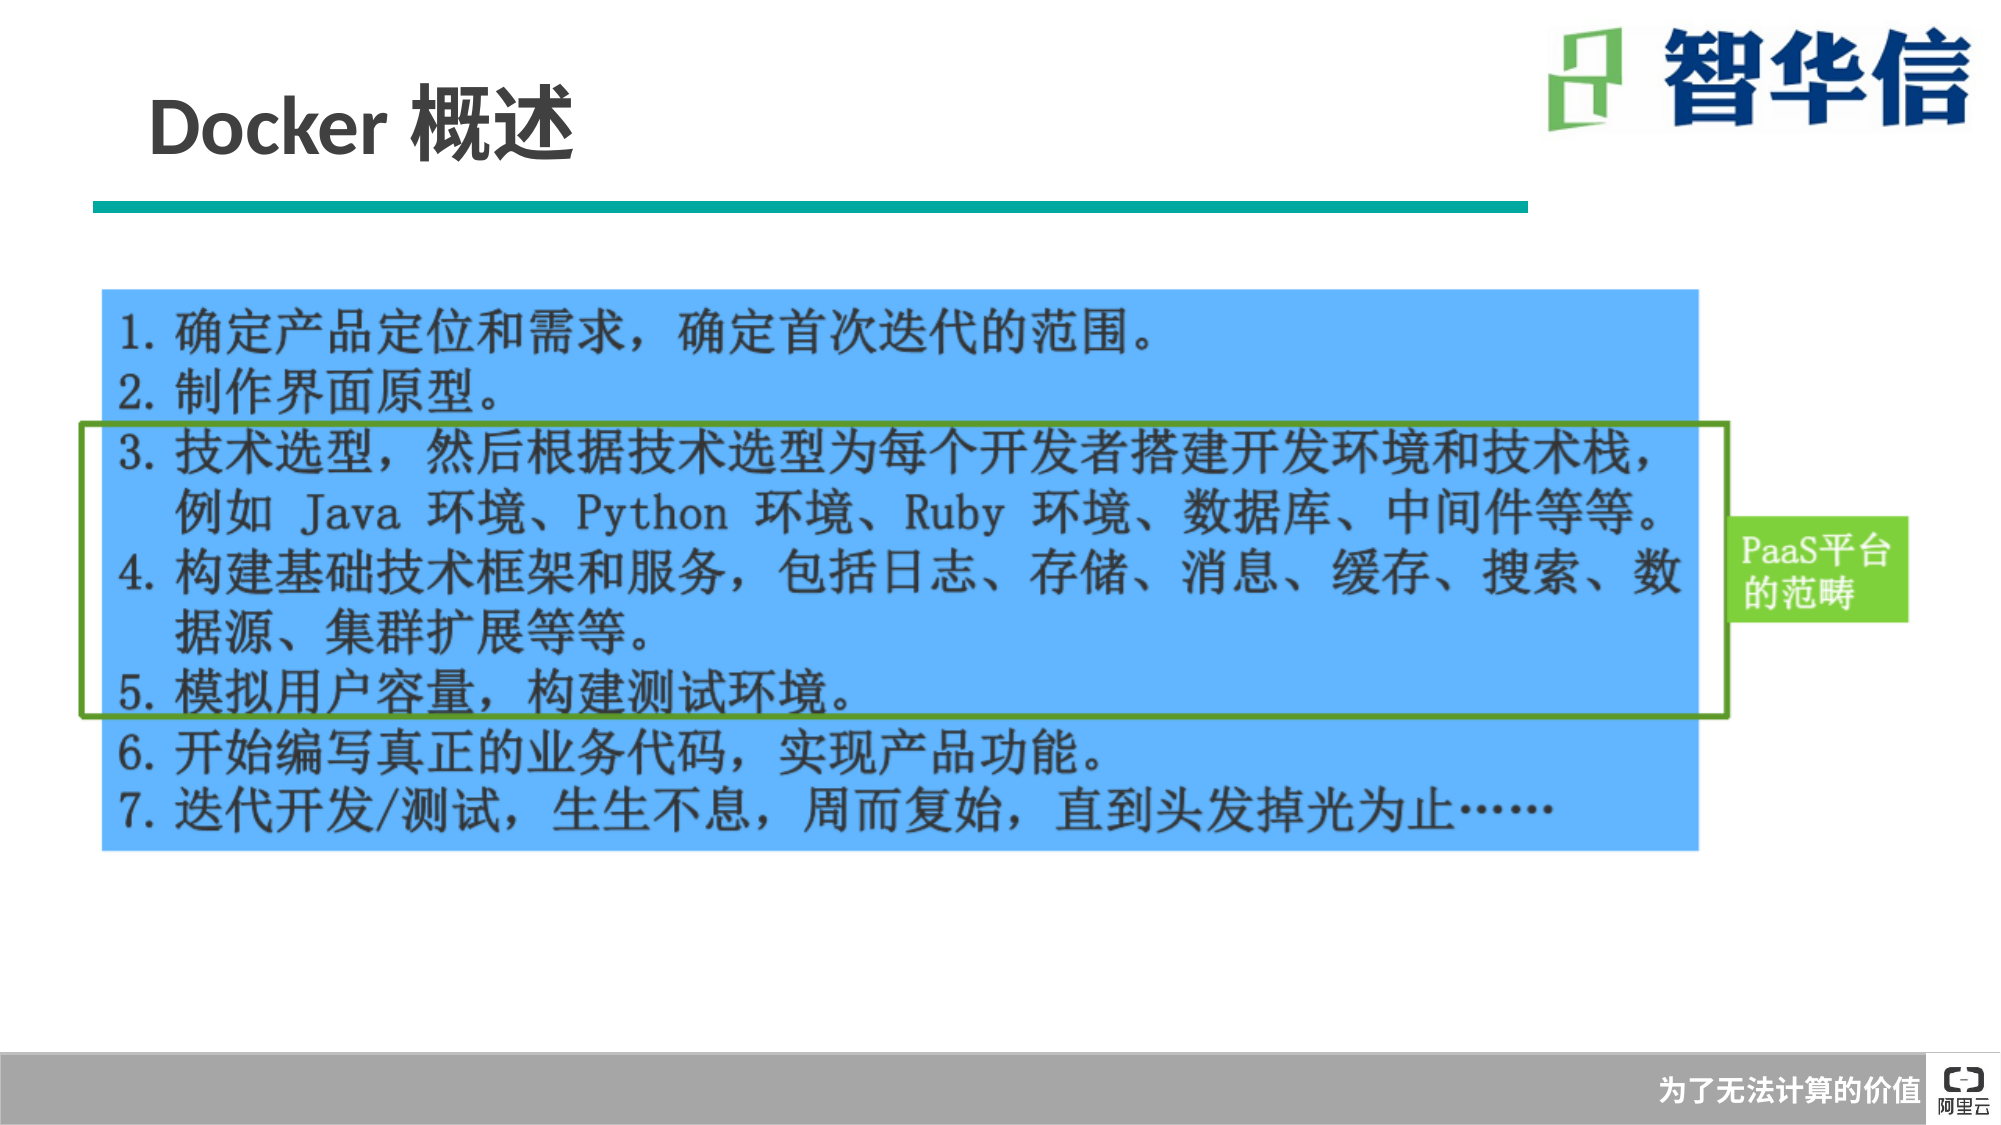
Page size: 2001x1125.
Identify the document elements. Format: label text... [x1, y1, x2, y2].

picture [1539, 19, 1987, 141]
picture [1926, 1053, 2001, 1125]
picture [60, 252, 1946, 884]
text_box Docker概述 [133, 61, 792, 181]
